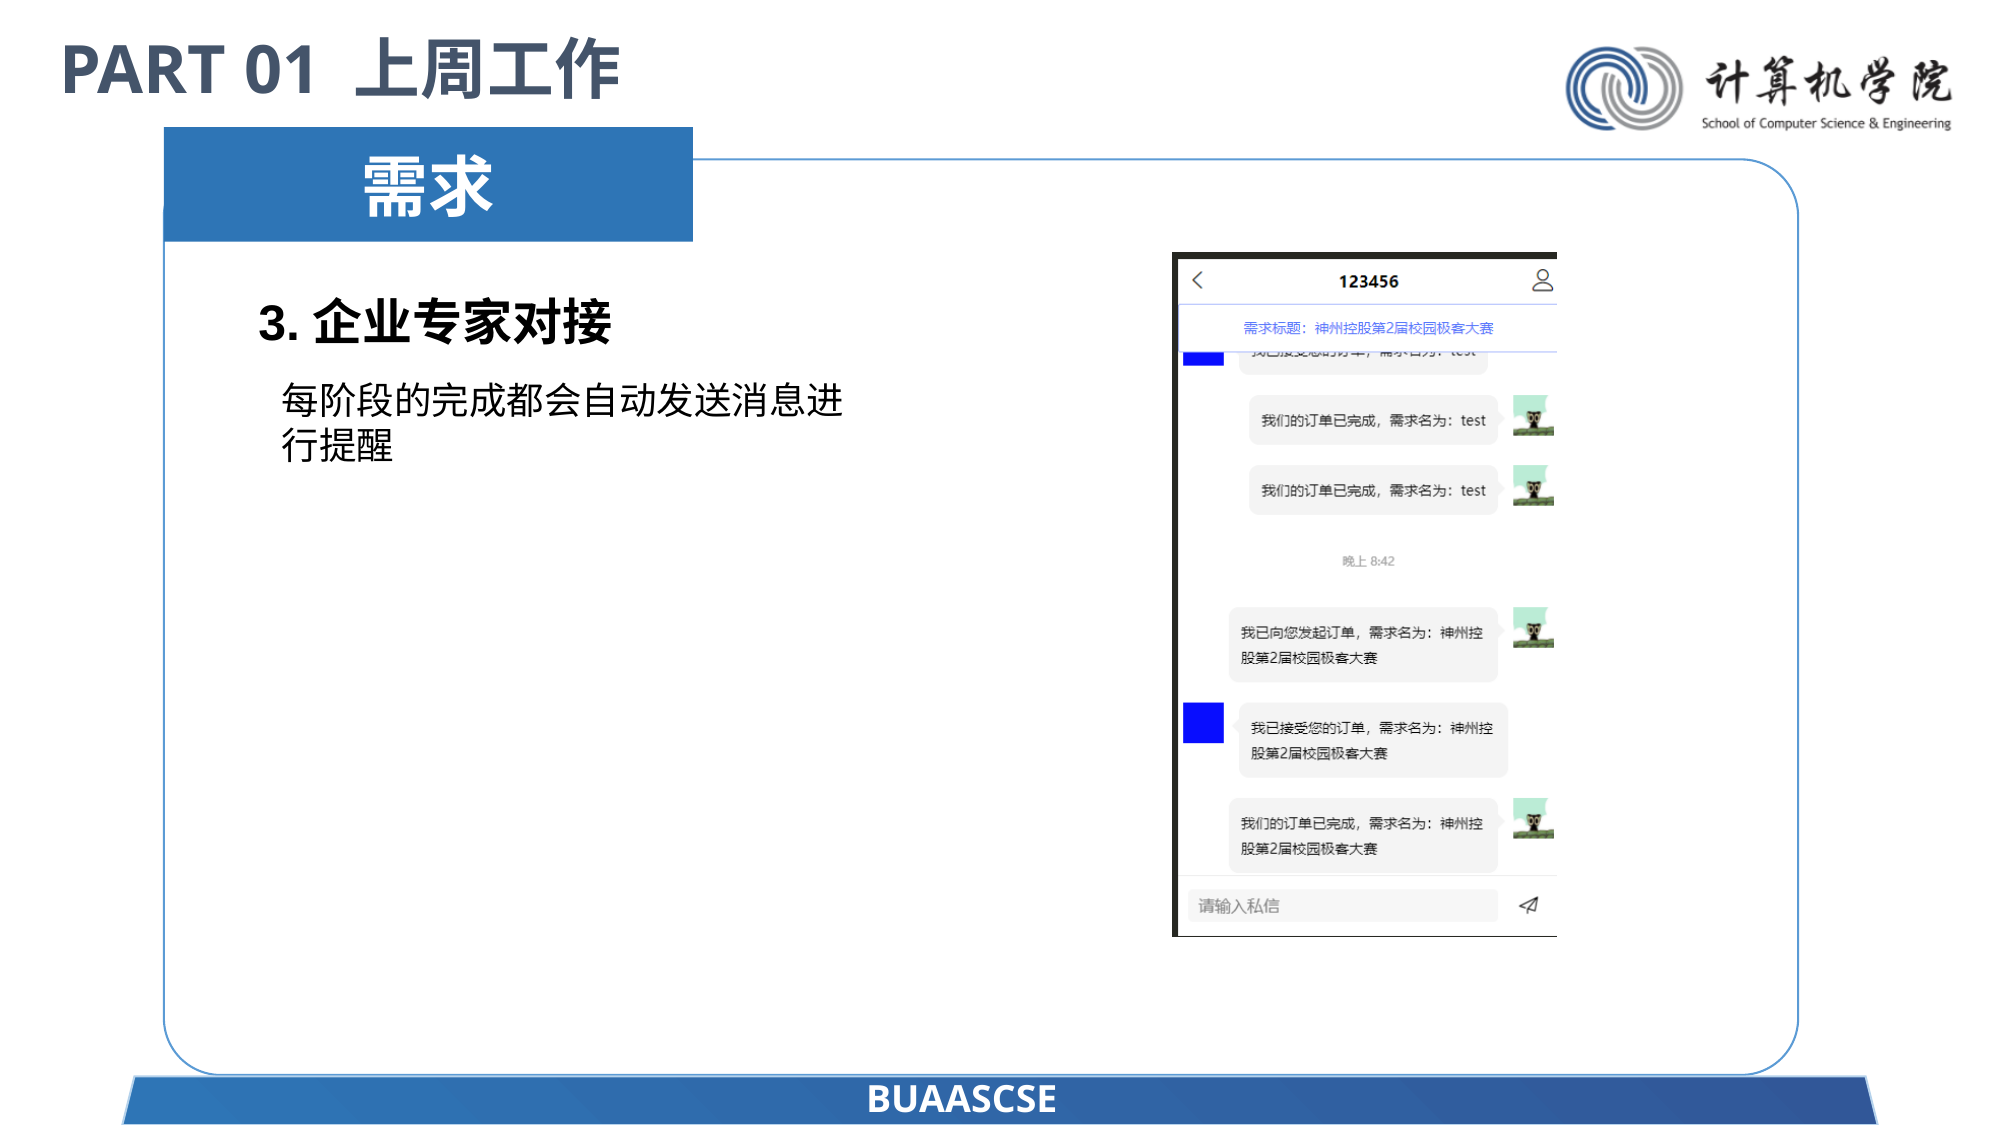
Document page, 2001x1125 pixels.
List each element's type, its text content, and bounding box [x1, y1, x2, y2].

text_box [163, 127, 1799, 1075]
text_box PART 01 上周工作 [44, 19, 682, 115]
picture [1172, 252, 1557, 937]
picture [1556, 39, 1963, 140]
text_box BUAASCSE [851, 1075, 1149, 1125]
text_box [1149, 1075, 1879, 1125]
text_box [121, 1075, 851, 1125]
